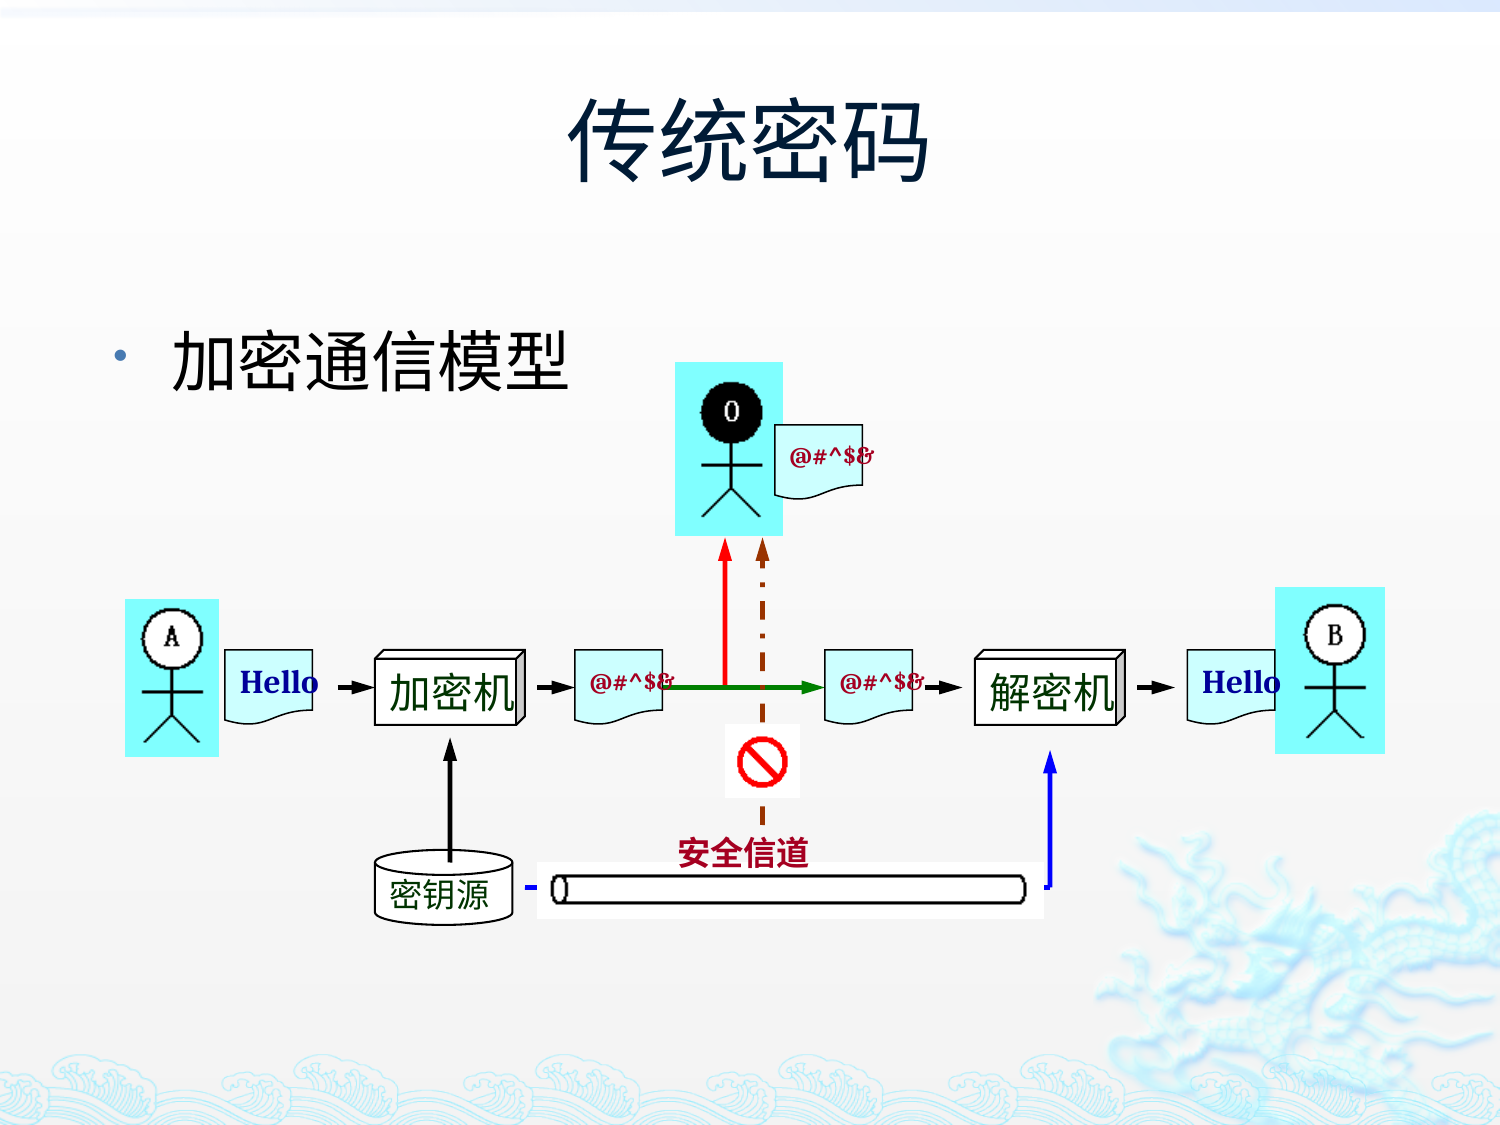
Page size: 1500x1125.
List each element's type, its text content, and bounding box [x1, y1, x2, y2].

text_box [1043, 750, 1057, 888]
text_box [337, 681, 374, 694]
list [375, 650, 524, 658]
text_box 解密机 [974, 649, 1125, 725]
text_box [537, 681, 575, 694]
text_box [1137, 681, 1175, 694]
text_box @#^$& [574, 649, 663, 724]
text_box [443, 737, 457, 863]
text_box 安全信道 [662, 824, 900, 861]
text_box Hello [224, 649, 313, 724]
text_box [536, 861, 1045, 920]
text_box 密钥源 [374, 849, 513, 925]
title 密码算法的分类 [975, 650, 1124, 658]
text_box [1274, 586, 1385, 754]
text_box @#^$& [784, 424, 863, 499]
text_box [756, 537, 769, 563]
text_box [724, 724, 801, 799]
text_box @#^$& [824, 649, 913, 724]
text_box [674, 361, 784, 537]
text_box [924, 681, 963, 694]
text_box 加密机 [374, 649, 525, 725]
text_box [124, 599, 220, 757]
text_box [718, 537, 732, 687]
title 传统密码 [75, 45, 1425, 233]
text_box [663, 681, 824, 694]
text_box Hello [1187, 649, 1274, 724]
list 加密通信模型 [99, 312, 1225, 438]
